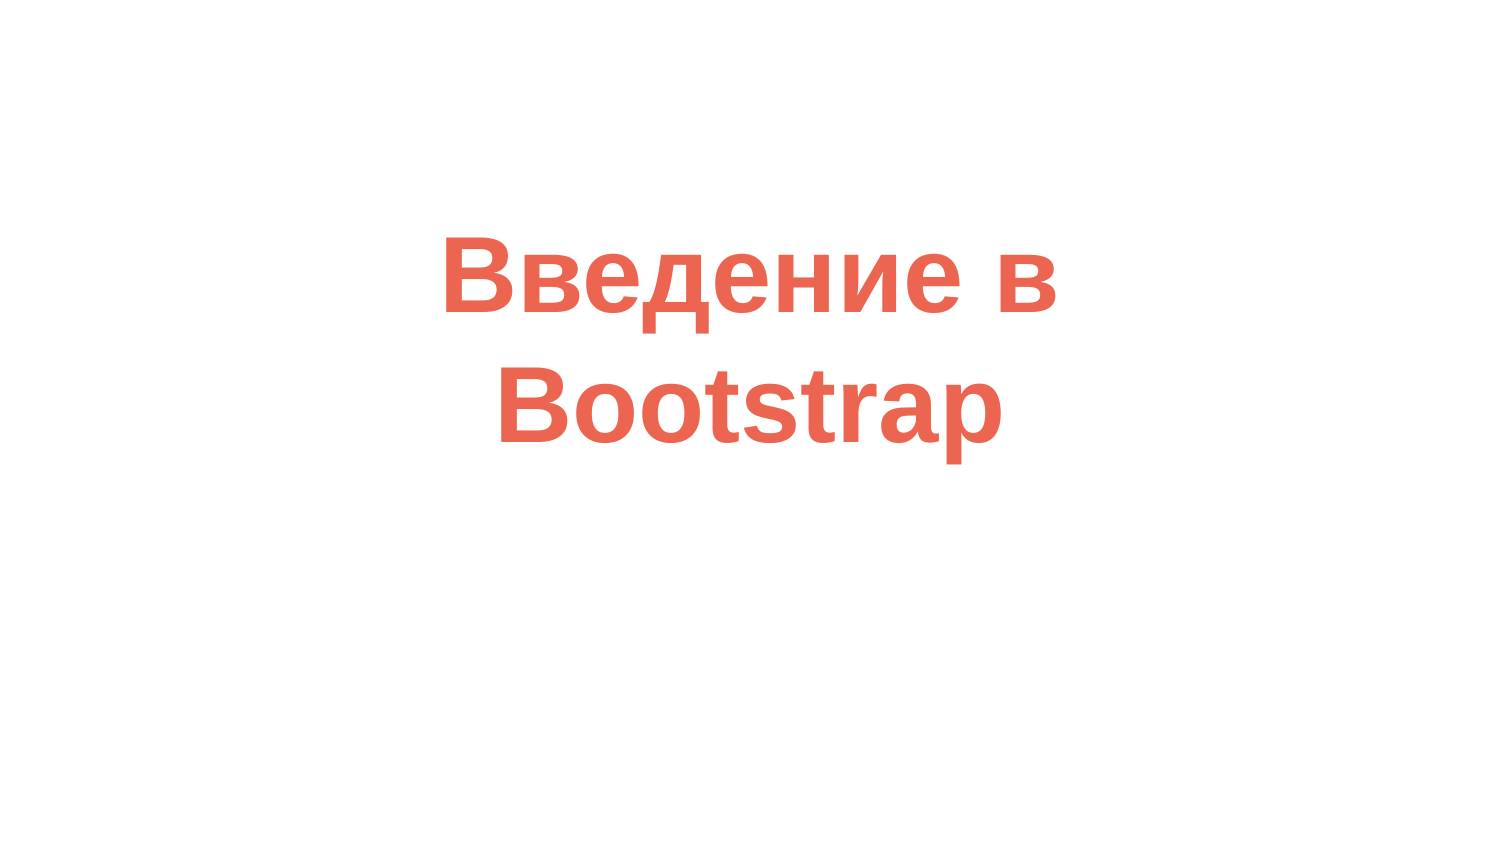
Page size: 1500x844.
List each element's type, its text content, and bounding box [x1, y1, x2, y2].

list Введение в Bootstrap [51, 189, 1449, 504]
